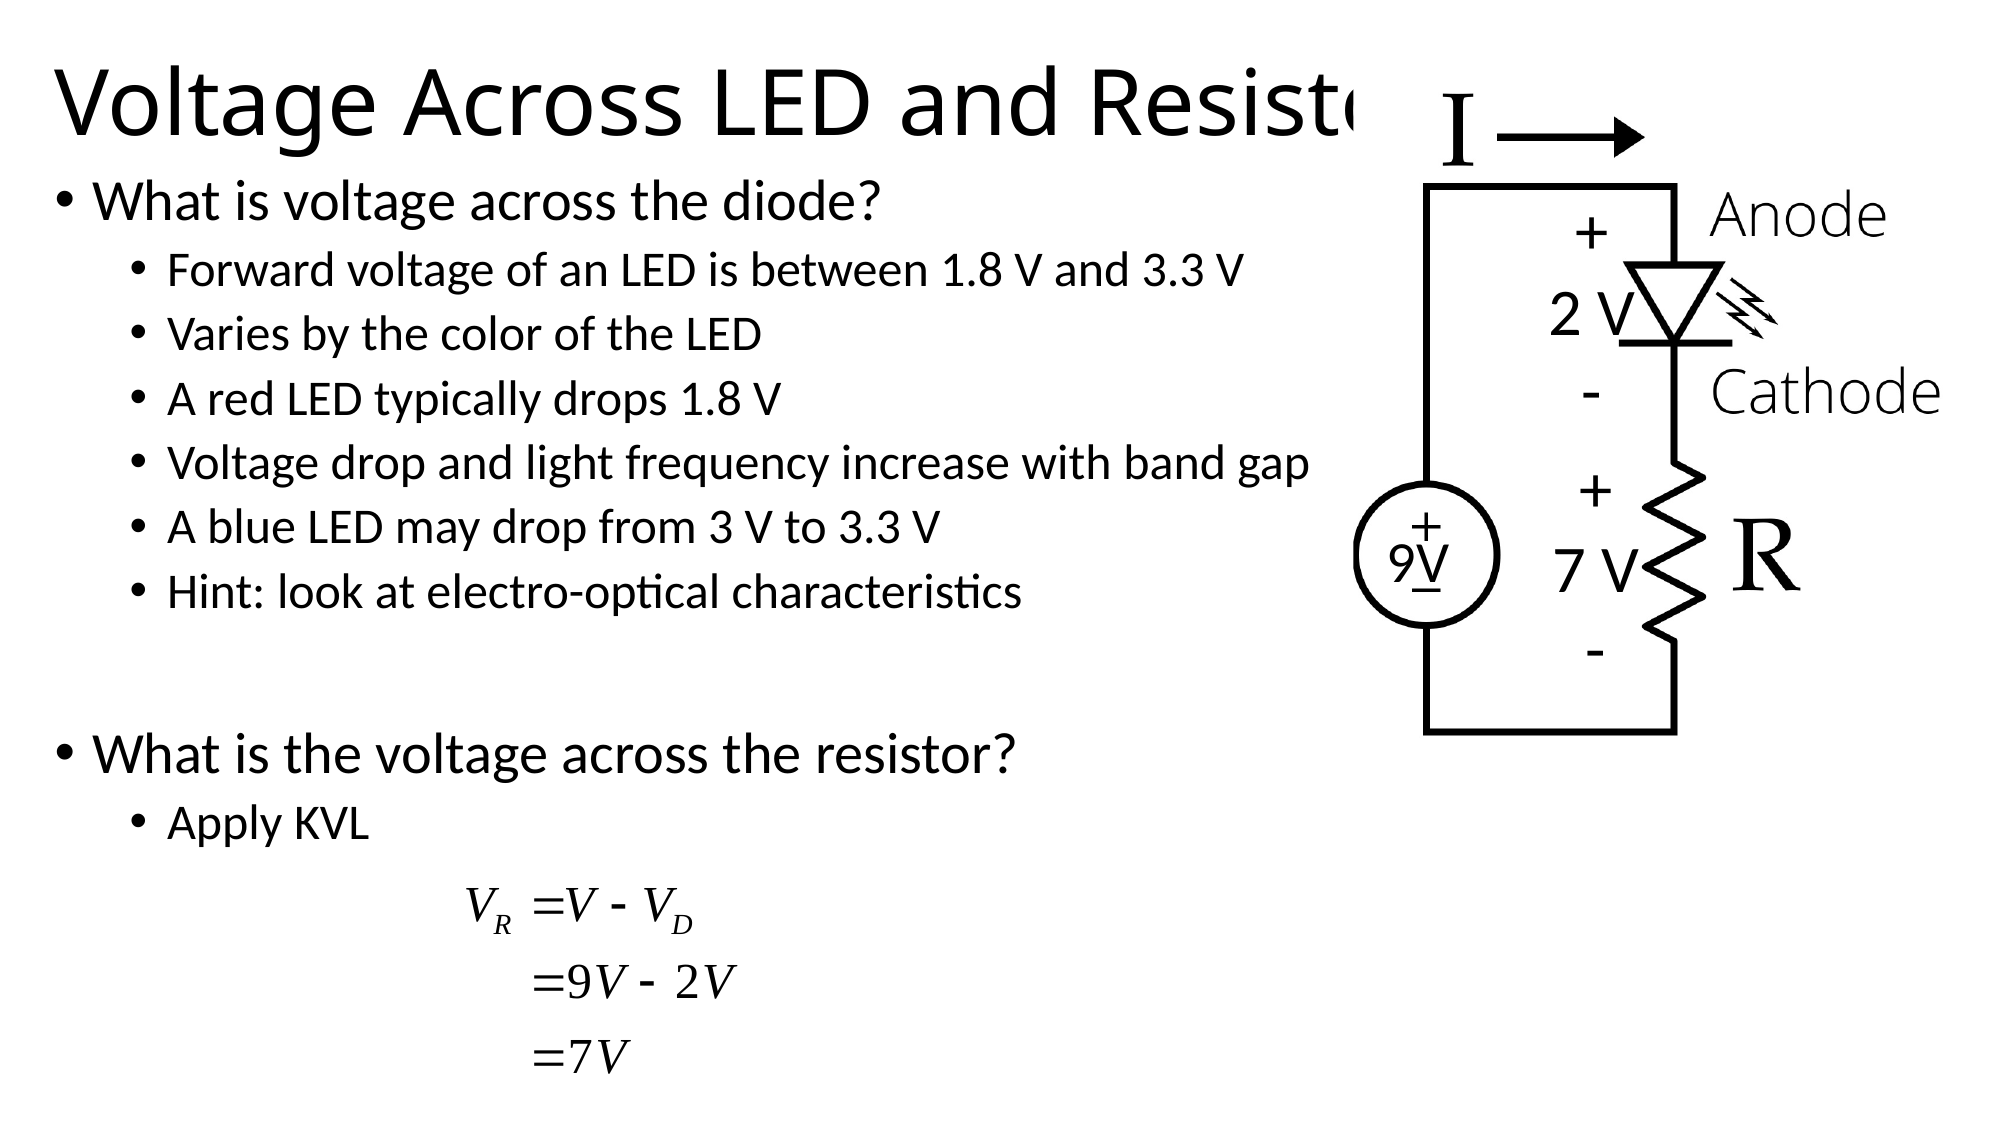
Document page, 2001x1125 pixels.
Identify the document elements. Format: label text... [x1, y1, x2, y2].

list What is voltage across the diode? Forward voltage of an LED is between 1.8 V and 3.3 V Varies by the color of the LED A red LED typically drops 1.8 V Voltage drop and light frequency increase with band gap A blue LED may drop from 3 V to 3.3 V Hint: look at electro-optical characteristics What is the voltage across the resistor? Apply KVL [39, 162, 1765, 877]
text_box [460, 871, 760, 1095]
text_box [1353, 59, 1957, 767]
title Voltage Across LED and Resistor [39, 16, 1765, 162]
